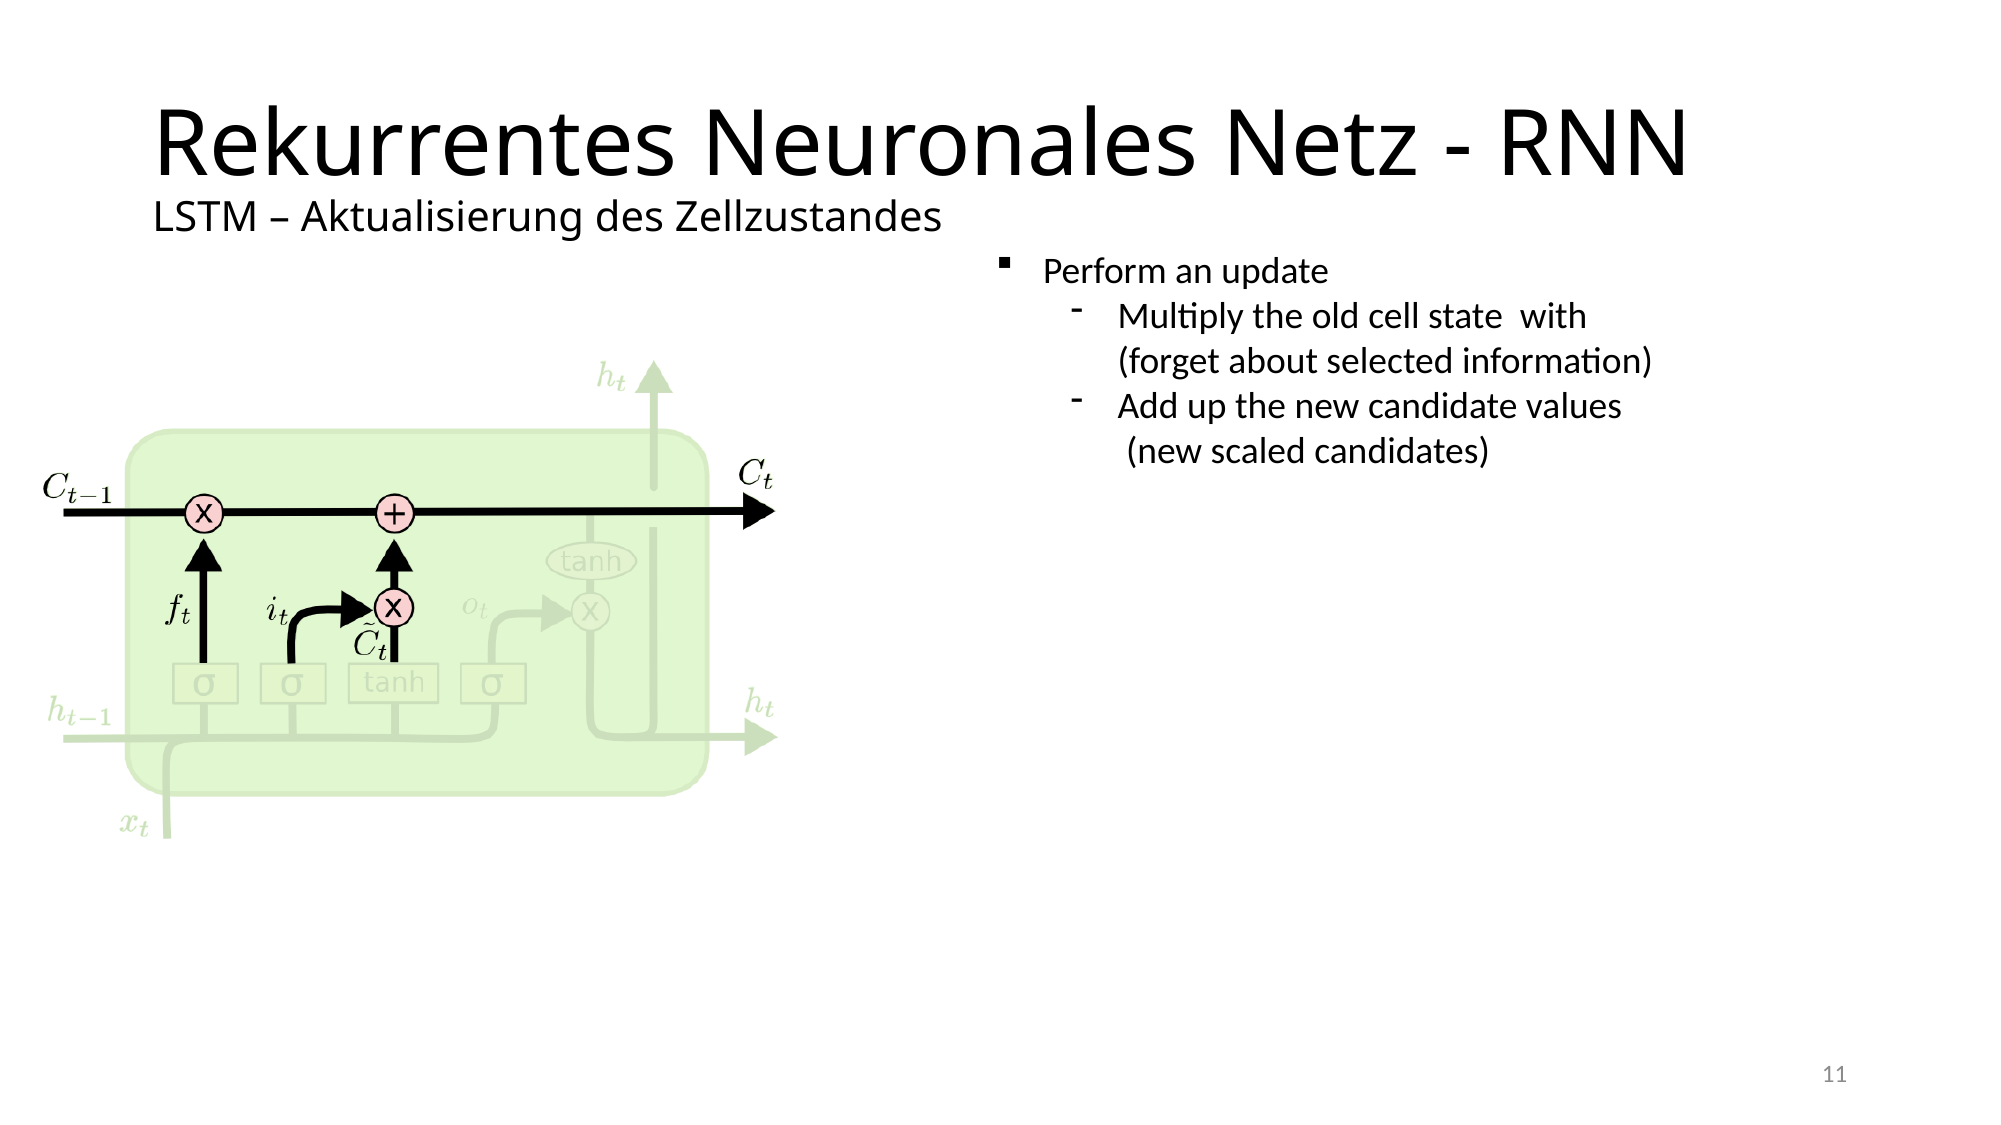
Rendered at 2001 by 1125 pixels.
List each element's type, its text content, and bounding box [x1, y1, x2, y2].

title Rekurrentes Neuronales Netz - RNN LSTM – Aktualisierung des Zellzustandes [137, 59, 1863, 278]
slide_number 11 [1412, 1042, 1863, 1103]
picture [43, 360, 803, 859]
